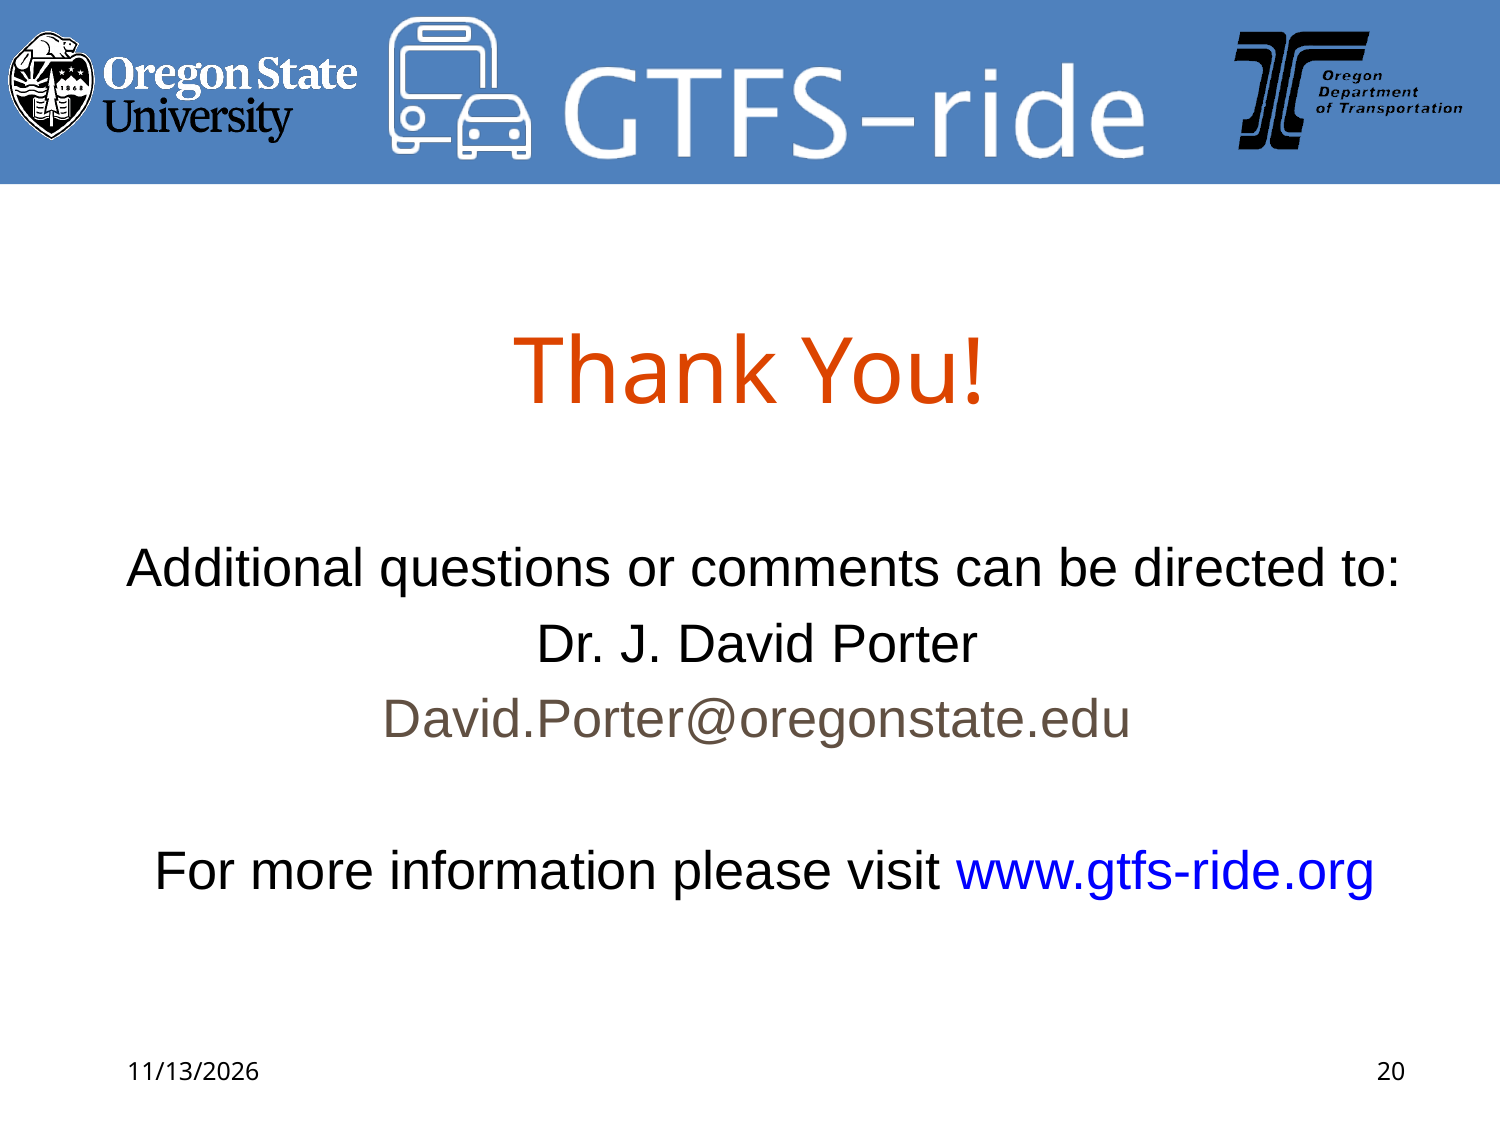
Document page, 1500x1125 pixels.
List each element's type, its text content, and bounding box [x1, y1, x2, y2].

picture [8, 31, 357, 143]
picture [1188, 0, 1472, 181]
text_box Additional questions or comments can be directed to: Dr. J. David Porter David.Porter@oregonstate.edu For more information please visit www.gtfs-ride.org [90, 519, 1441, 989]
picture [373, 8, 1159, 174]
title Thank You! [175, 267, 1325, 466]
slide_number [112, 1042, 425, 1103]
slide_number 20 [1105, 1042, 1421, 1103]
